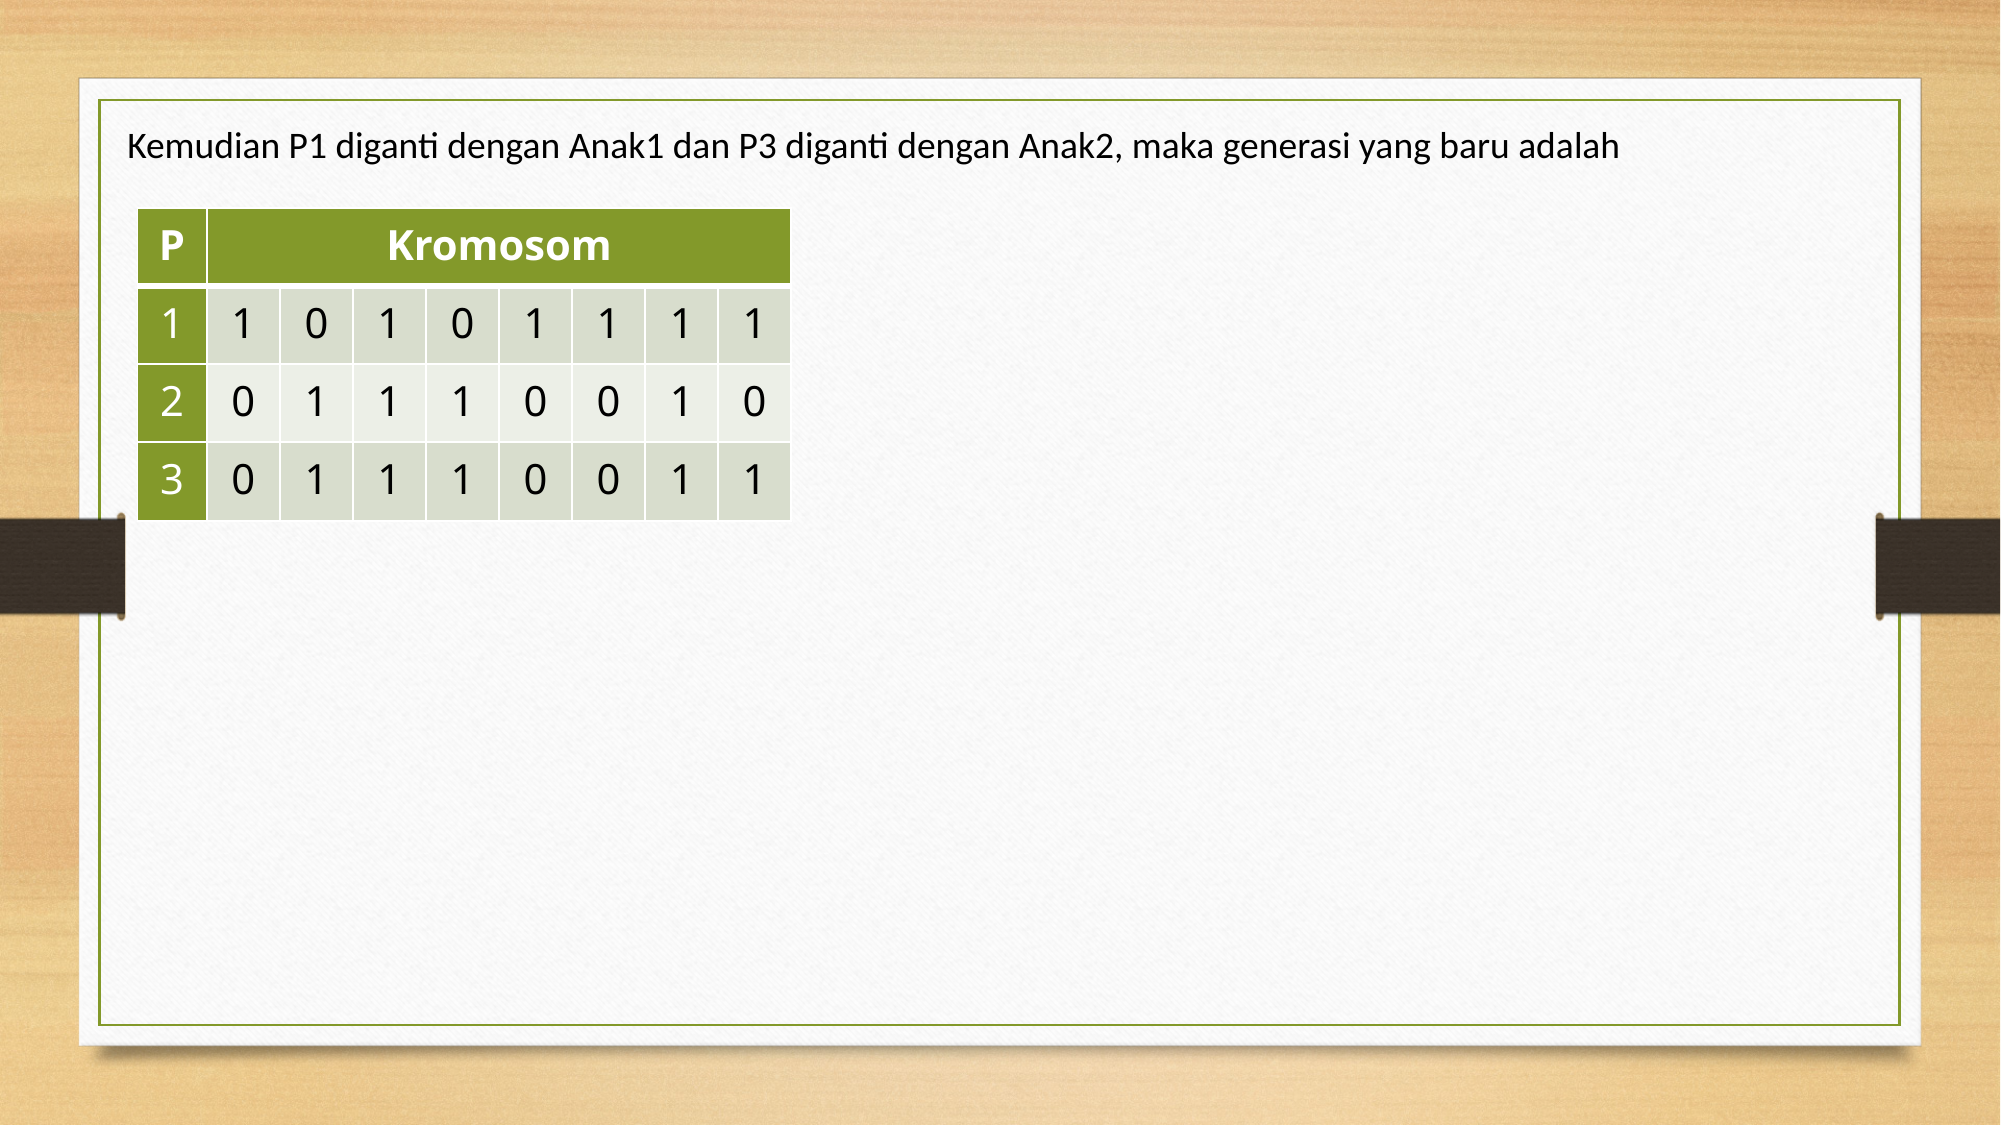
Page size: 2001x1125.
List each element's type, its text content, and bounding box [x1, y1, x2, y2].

table_cell 0 [427, 289, 498, 363]
table_cell 0 [208, 443, 279, 520]
table_header Kromosom [208, 209, 790, 283]
table_cell 1 [719, 443, 790, 520]
table_cell 1 [354, 443, 425, 520]
table_cell 1 [208, 289, 279, 363]
table_cell 1 [719, 289, 790, 363]
table_cell 1 [646, 365, 717, 441]
picture [0, 0, 2001, 1125]
table_cell 0 [281, 289, 352, 363]
table_cell 0 [573, 443, 644, 520]
table_cell 0 [208, 365, 279, 441]
table_cell 0 [573, 365, 644, 441]
table_cell 1 [354, 289, 425, 363]
table_cell 0 [719, 365, 790, 441]
table_cell 1 [354, 365, 425, 441]
text_box Kemudian P1 diganti dengan Anak1 dan P3 diganti dengan Anak2, maka generasi yang baru adalah [112, 106, 1707, 174]
table_cell 1 [427, 365, 498, 441]
table_cell 1 [281, 365, 352, 441]
table_cell 0 [500, 443, 571, 520]
table_cell 1 [281, 443, 352, 520]
table_cell 0 [500, 365, 571, 441]
table_cell 3 [138, 443, 206, 520]
table_cell 2 [138, 365, 206, 441]
table_cell 1 [646, 289, 717, 363]
table_cell 1 [138, 289, 206, 363]
table_cell 1 [646, 443, 717, 520]
table_header P [138, 209, 206, 283]
table_cell 1 [500, 289, 571, 363]
table_cell 1 [573, 289, 644, 363]
table_cell 1 [427, 443, 498, 520]
